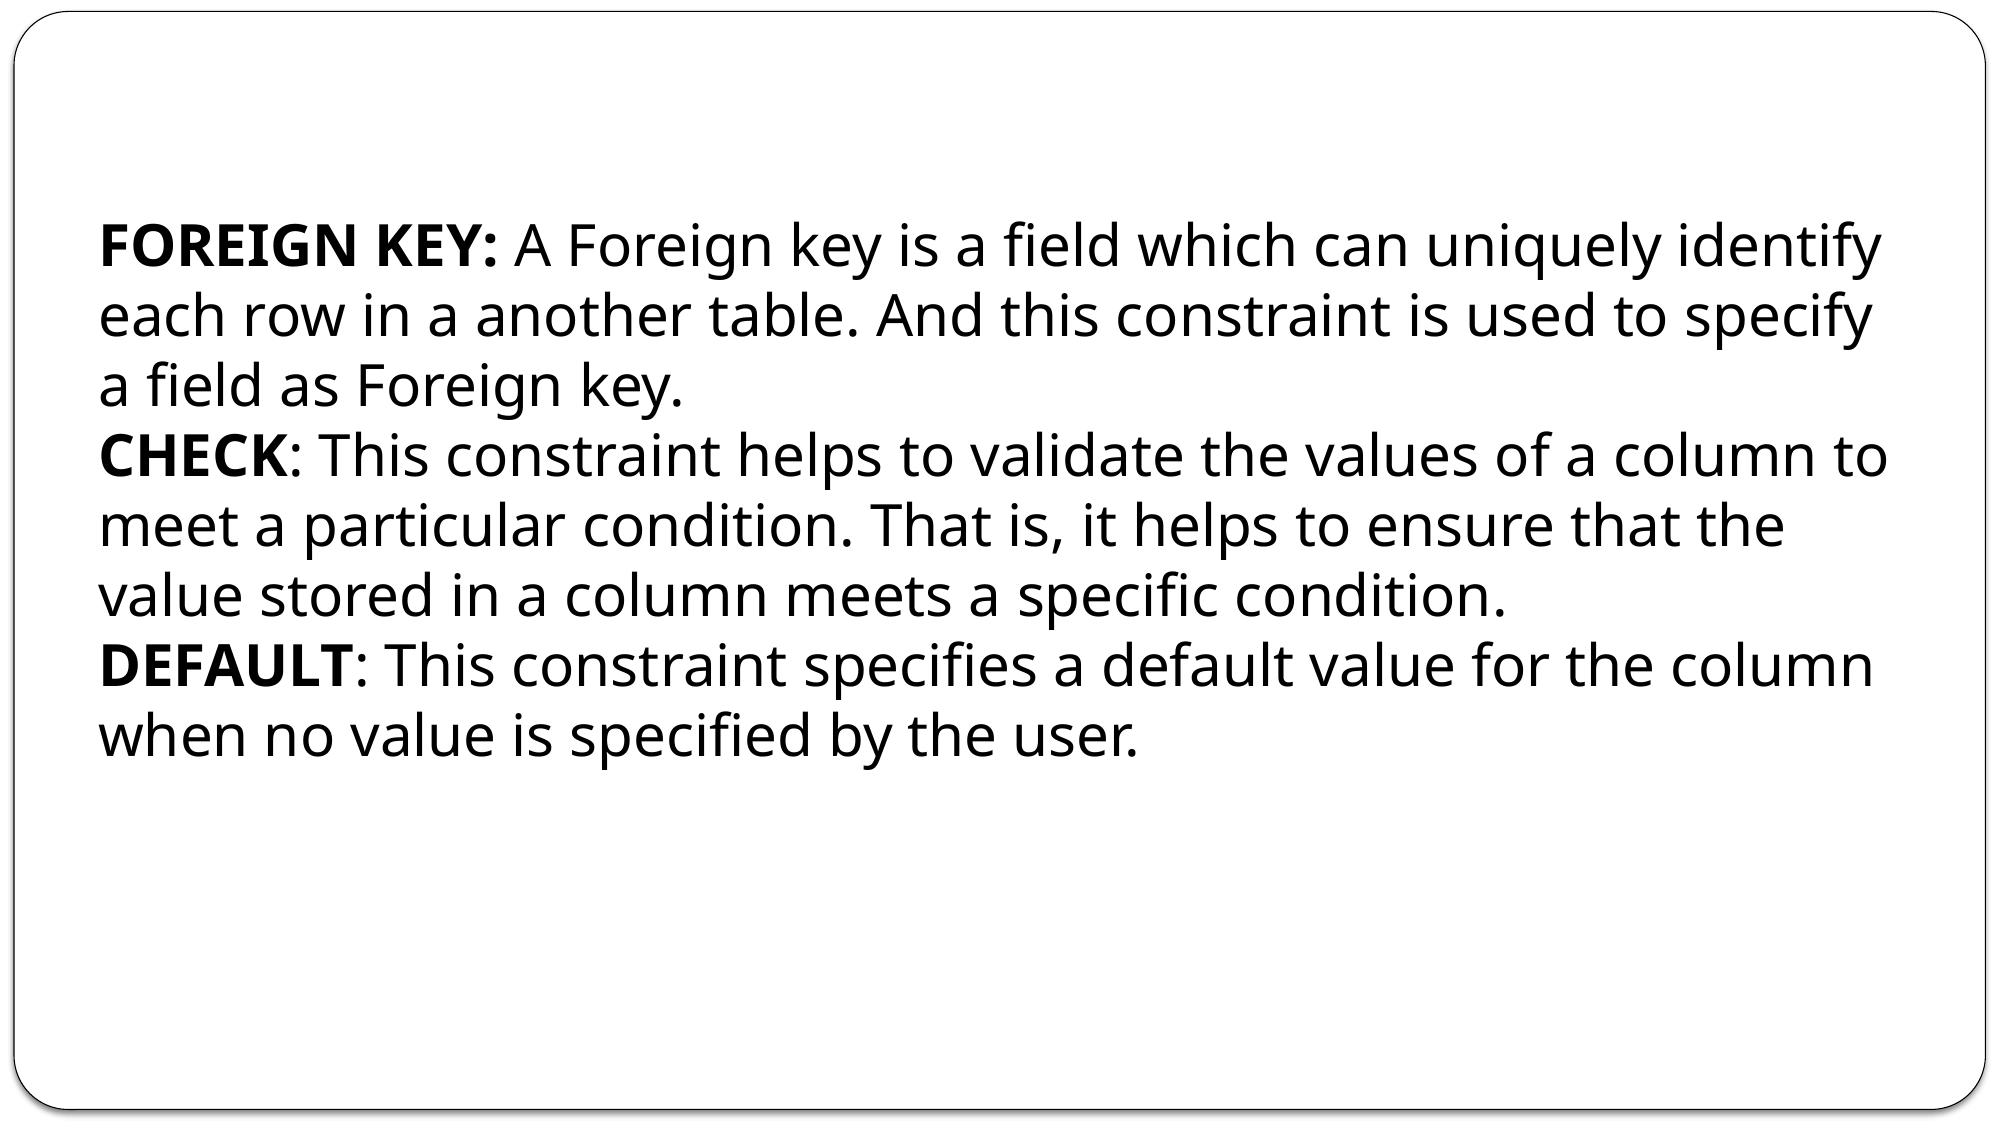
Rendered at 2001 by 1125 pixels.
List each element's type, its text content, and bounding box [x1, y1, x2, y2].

text_box FOREIGN KEY: A Foreign key is a field which can uniquely identify each row in a another table. And this constraint is used to specify a field as Foreign key. CHECK: This constraint helps to validate the values of a column to meet a particular condition. That is, it helps to ensure that the value stored in a column meets a specific condition. DEFAULT: This constraint specifies a default value for the column when no value is specified by the user. [83, 200, 1911, 775]
